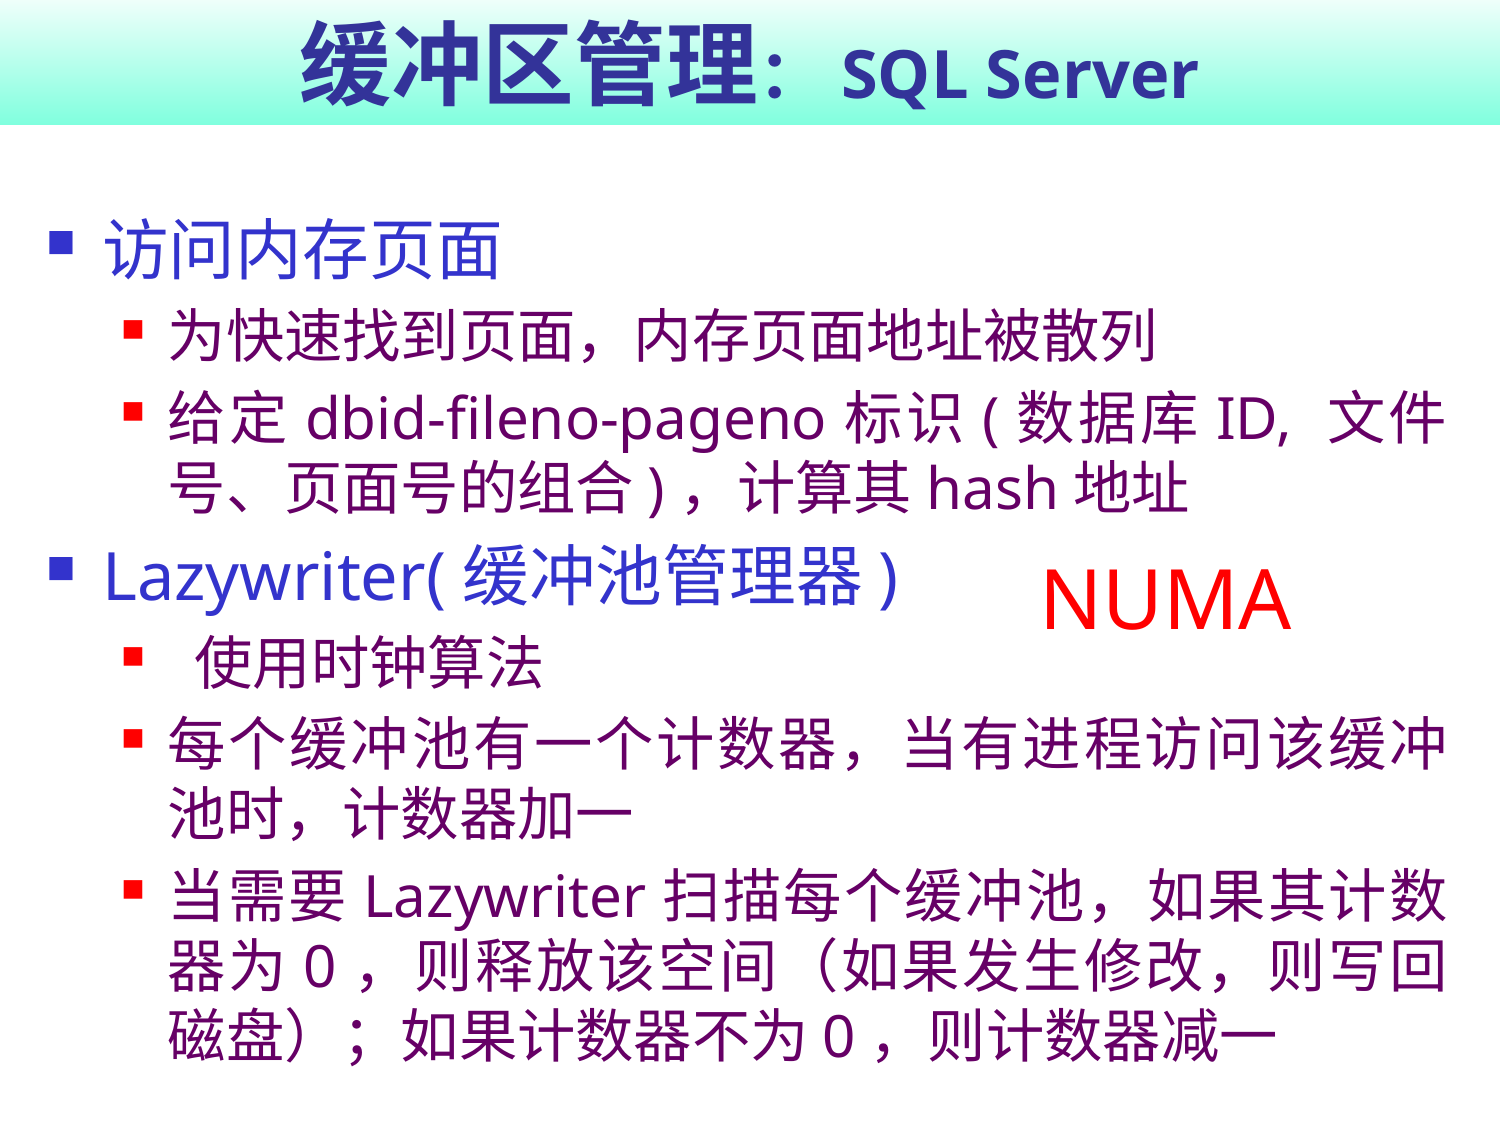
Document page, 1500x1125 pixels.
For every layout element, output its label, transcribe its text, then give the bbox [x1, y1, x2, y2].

list 访问内存页面 为快速找到页面，内存页面地址被散列 给定dbid-fileno-pageno标识(数据库ID, 文件号、页面号的组合)，计算其hash地址 Lazywriter(缓冲池管理器) 使用时钟算法 每个缓冲池有一个计数器，当有进程访问该缓冲池时，计数器加一 当需要Lazywriter扫描每个缓冲池，如果其计数器为0，则释放该空间（如果发生修改，则写回磁盘）；如果计数器不为0，则计数器减一 [30, 199, 1463, 1101]
text_box NUMA [1024, 538, 1308, 654]
title 缓冲区管理：SQL Server [0, 0, 1500, 125]
